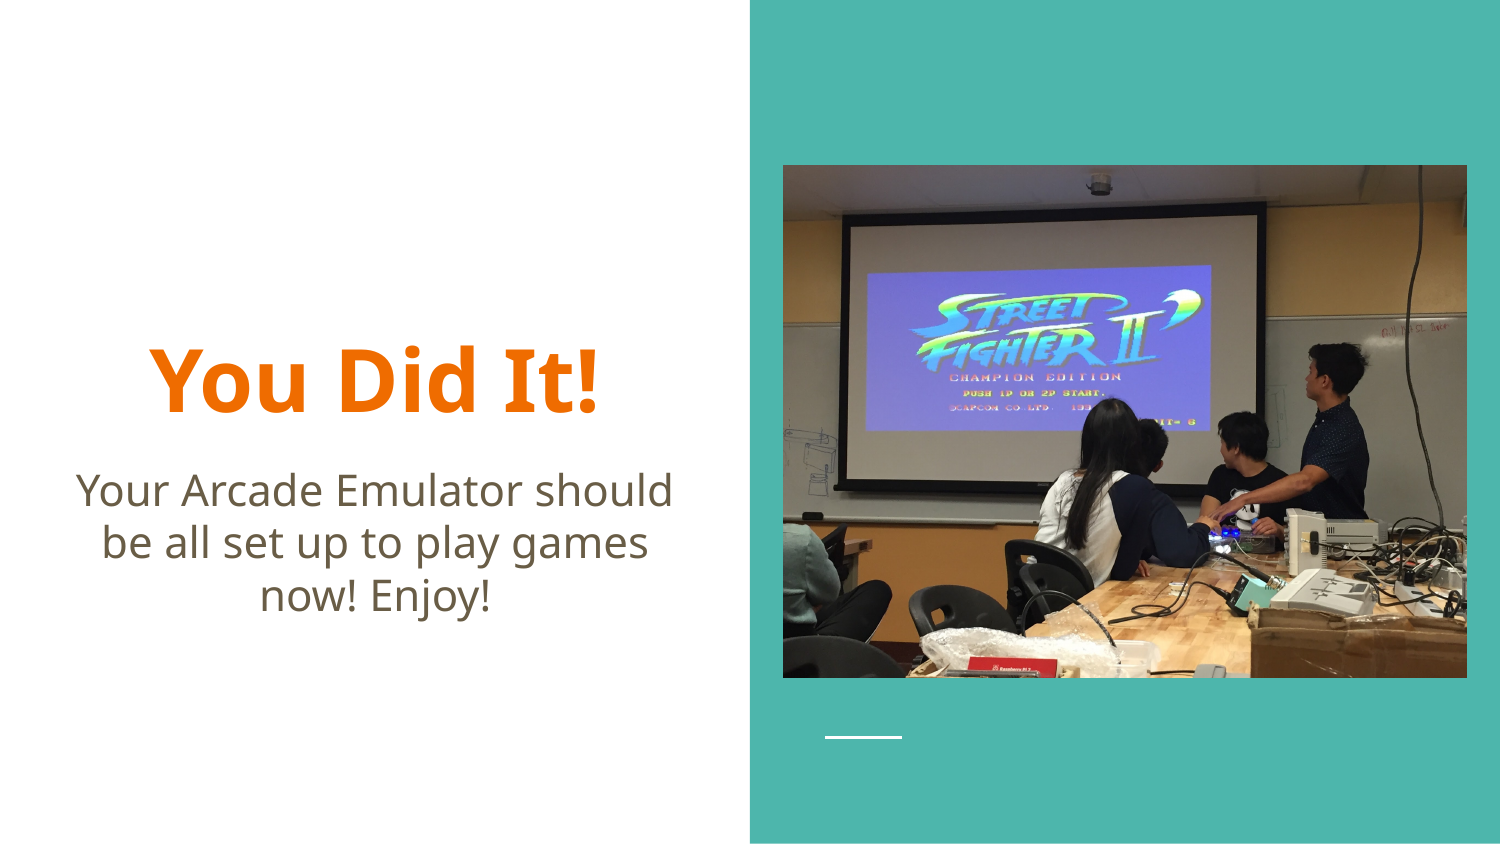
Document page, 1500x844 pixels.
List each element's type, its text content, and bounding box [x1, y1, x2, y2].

subtitle Your Arcade Emulator should be all set up to play games now! Enjoy! [43, 447, 708, 650]
picture [783, 165, 1467, 679]
title You Did It! [43, 170, 708, 446]
